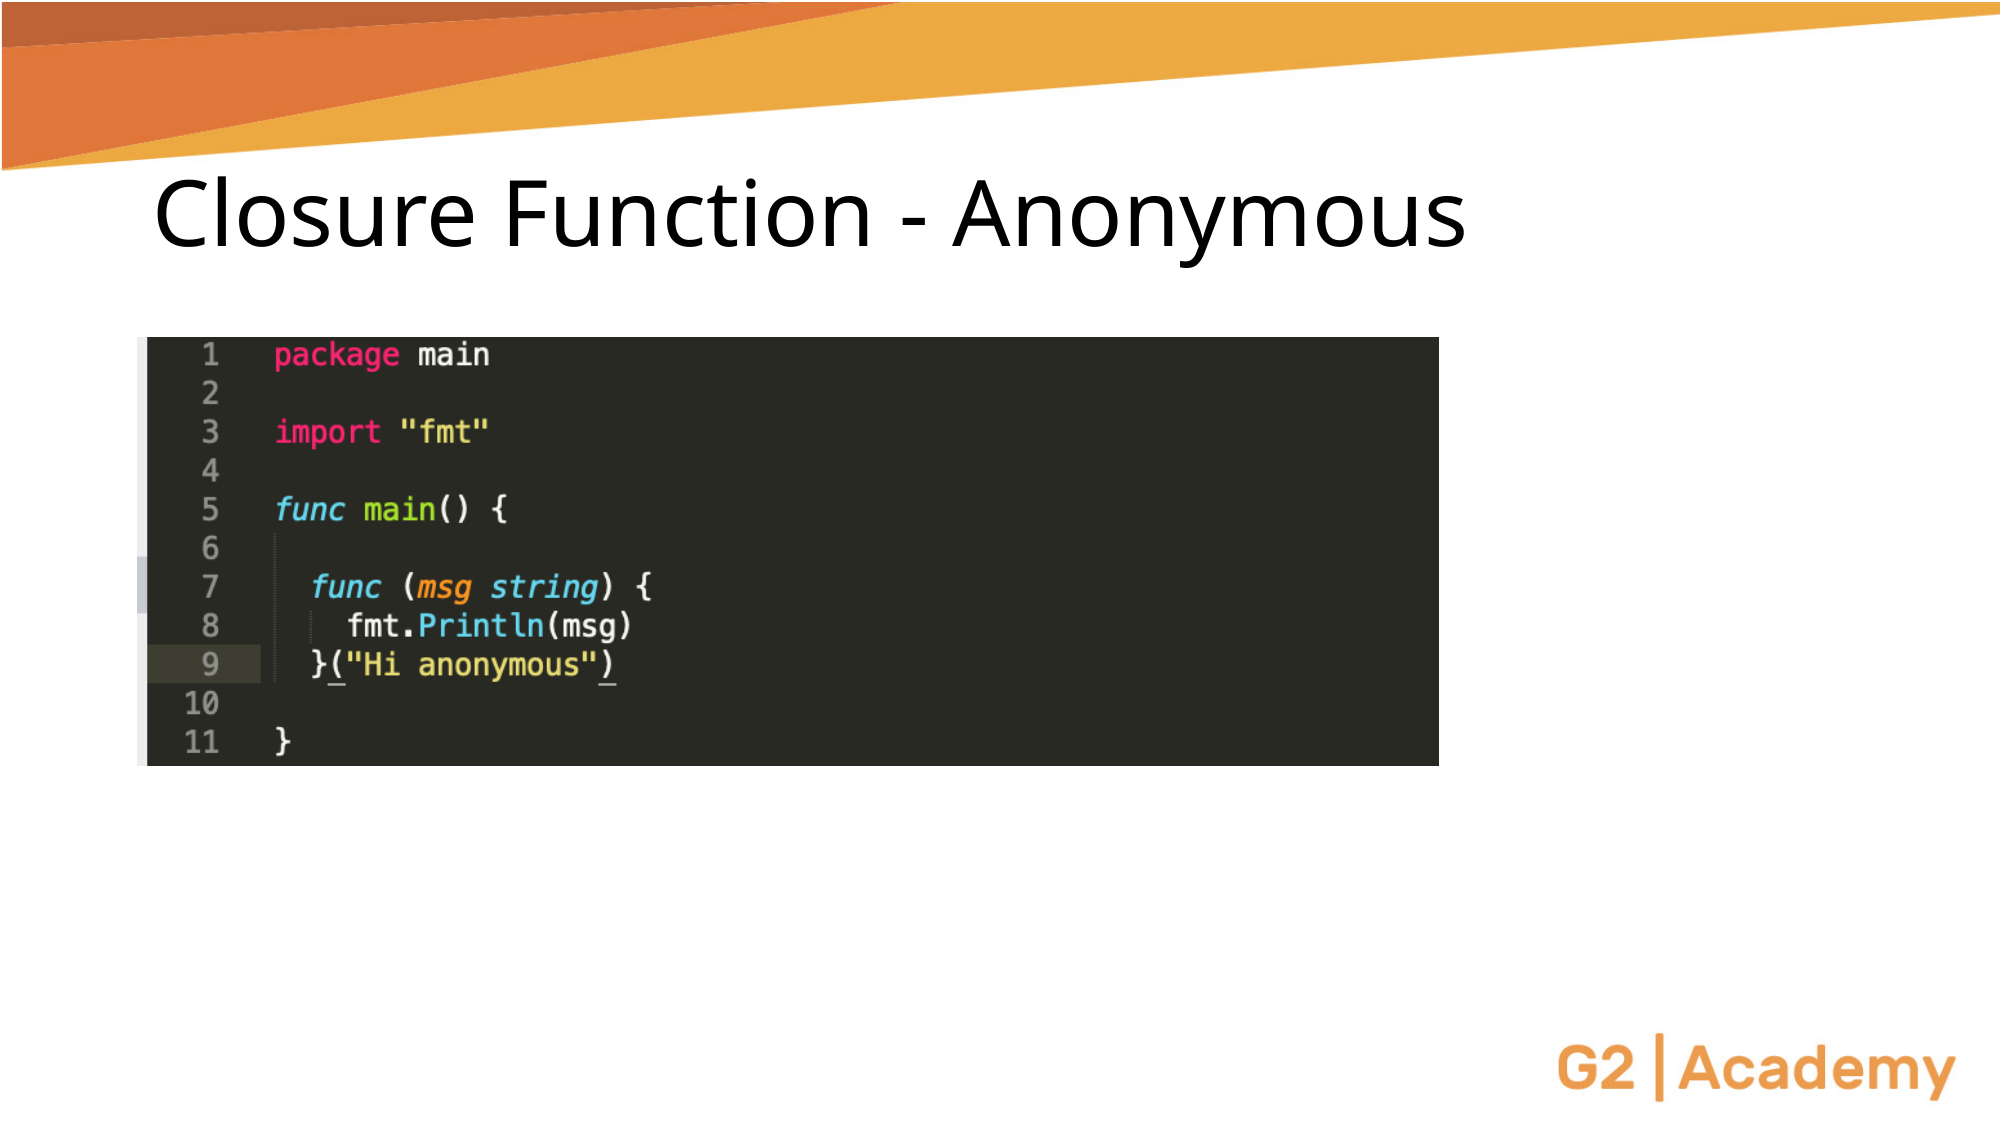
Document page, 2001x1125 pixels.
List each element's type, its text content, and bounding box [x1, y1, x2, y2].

picture [1, 2, 2000, 1125]
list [137, 337, 1439, 766]
title Closure Function - Anonymous [137, 155, 1863, 278]
